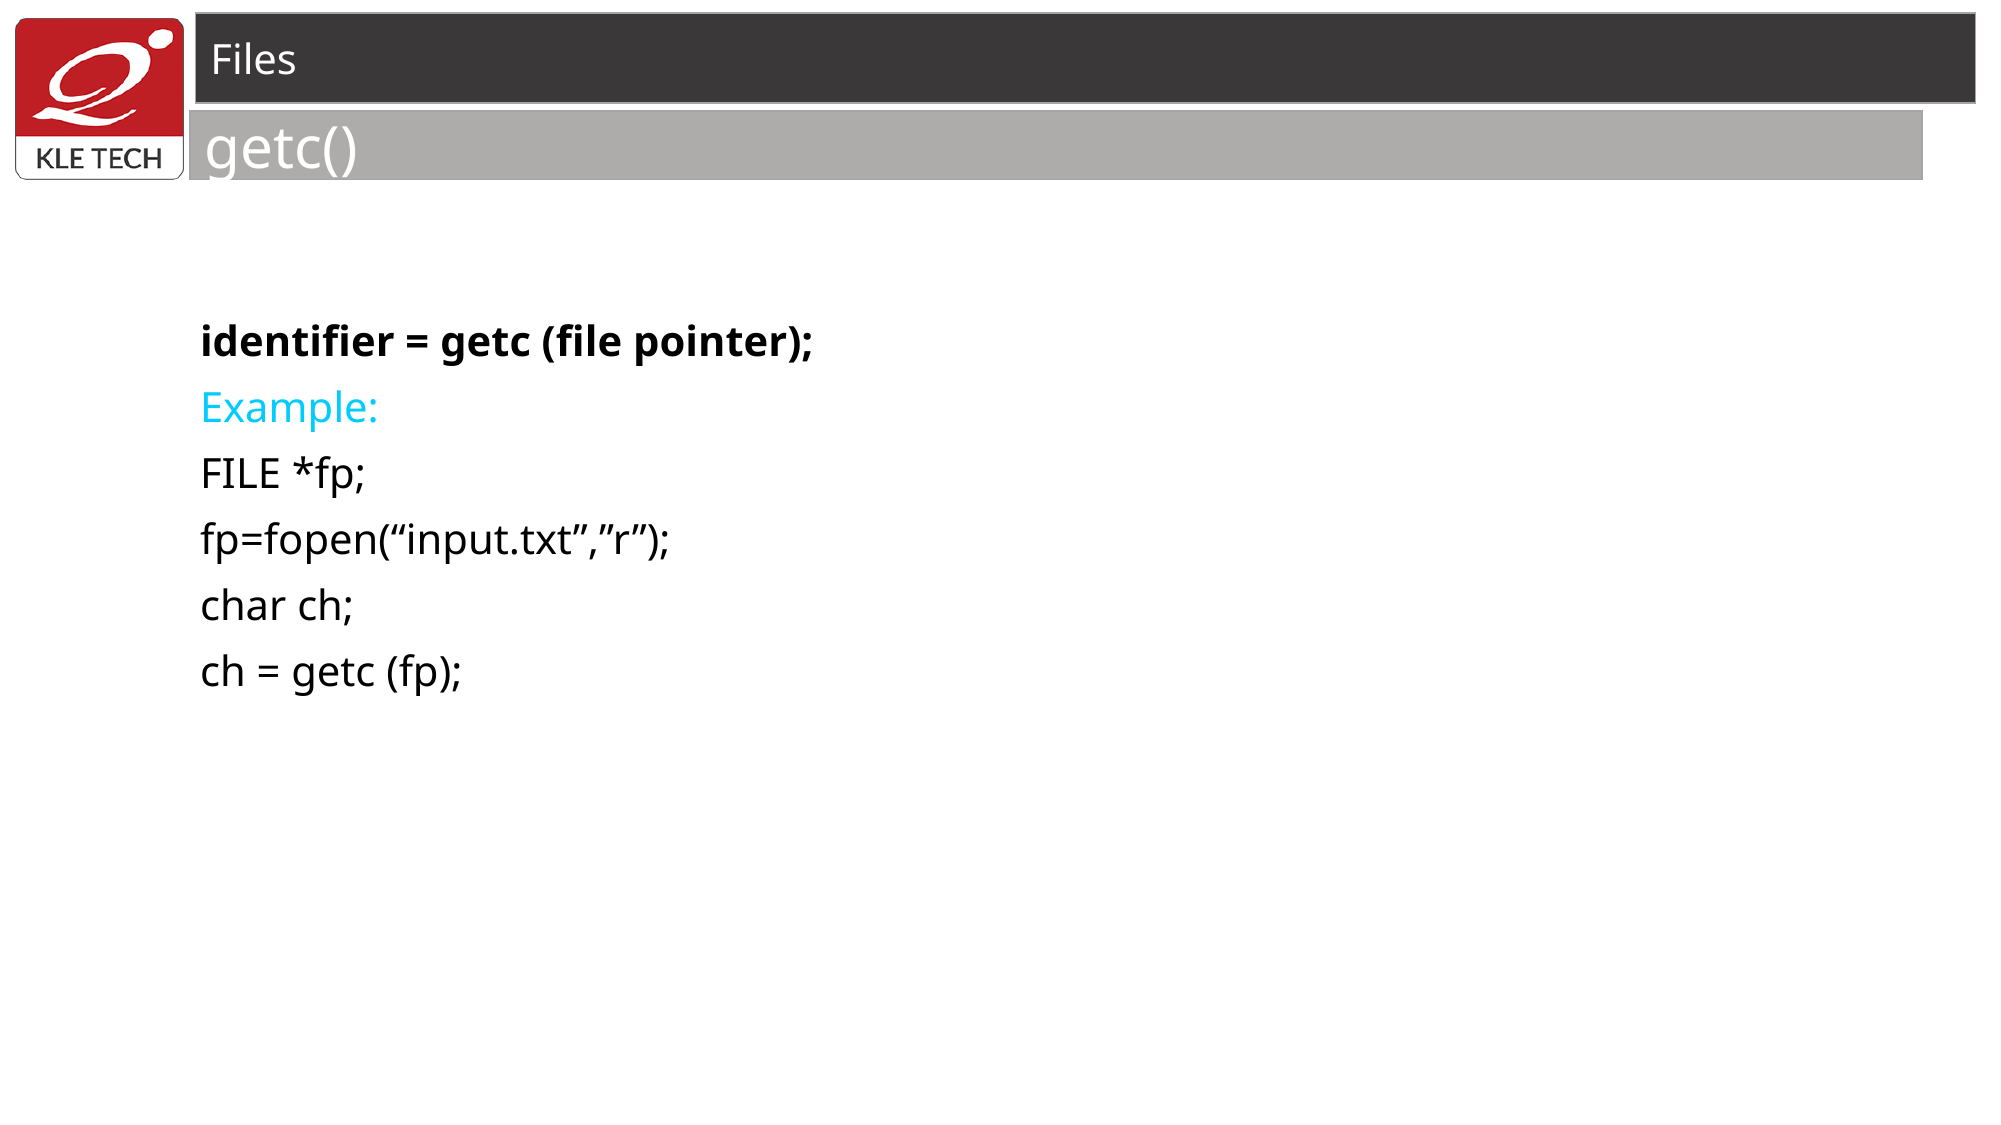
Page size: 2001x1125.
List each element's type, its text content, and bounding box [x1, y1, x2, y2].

text_box getc() [190, 111, 1922, 180]
list identifier = getc (file pointer); Example: FILE *fp; fp=fopen(“input.txt”,”r”); char ch; ch = getc (fp); [184, 243, 1888, 970]
picture [13, 12, 185, 185]
text_box Files [195, 13, 1976, 103]
